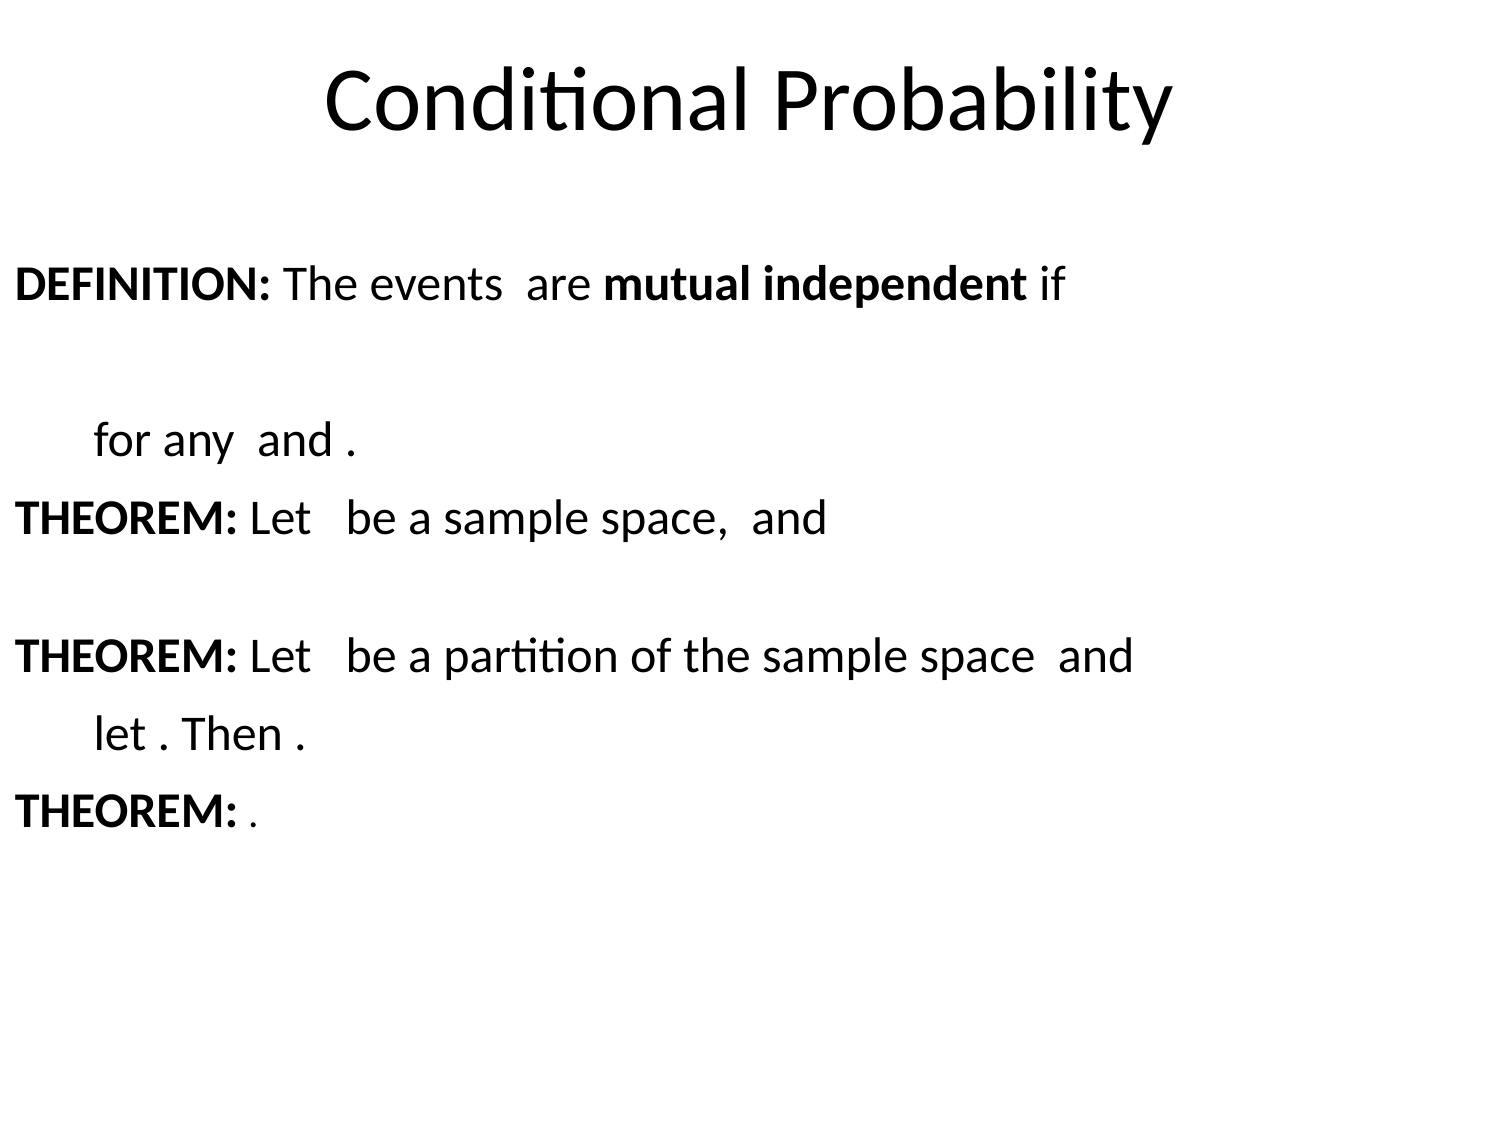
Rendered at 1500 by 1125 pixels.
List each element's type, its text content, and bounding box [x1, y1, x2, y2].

title Conditional Probability [0, 0, 1500, 188]
